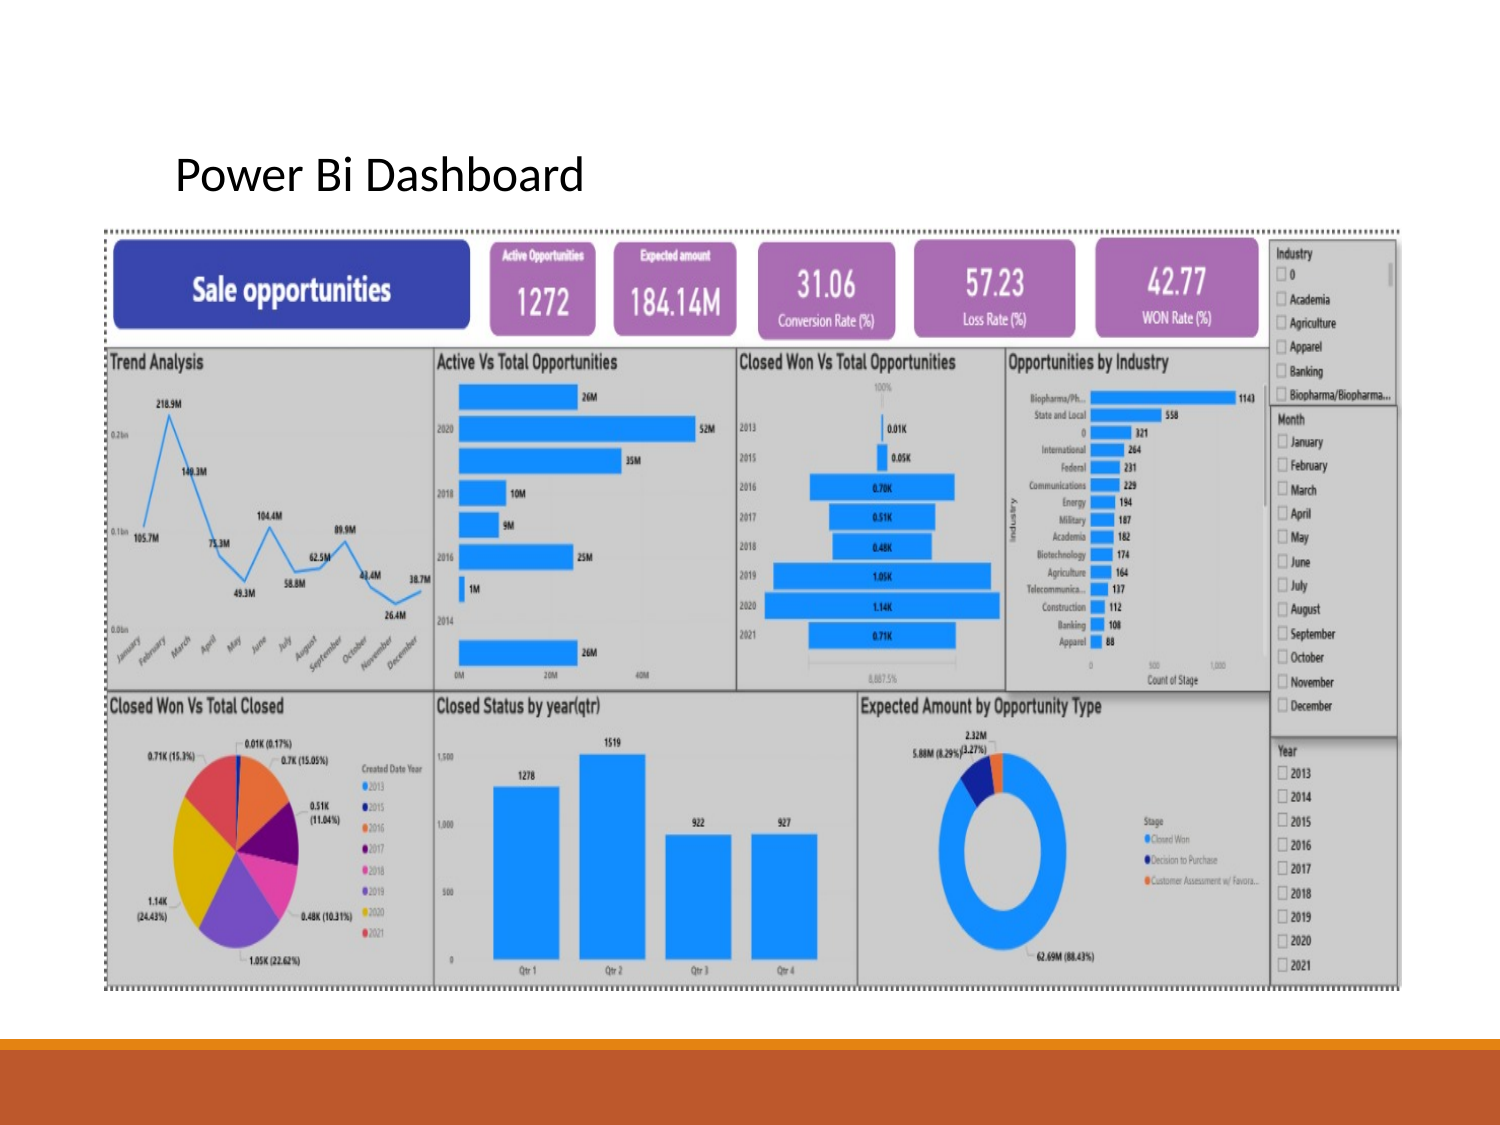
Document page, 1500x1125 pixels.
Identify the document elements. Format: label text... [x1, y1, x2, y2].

picture [104, 226, 1403, 992]
text_box Power Bi Dashboard [160, 134, 884, 209]
